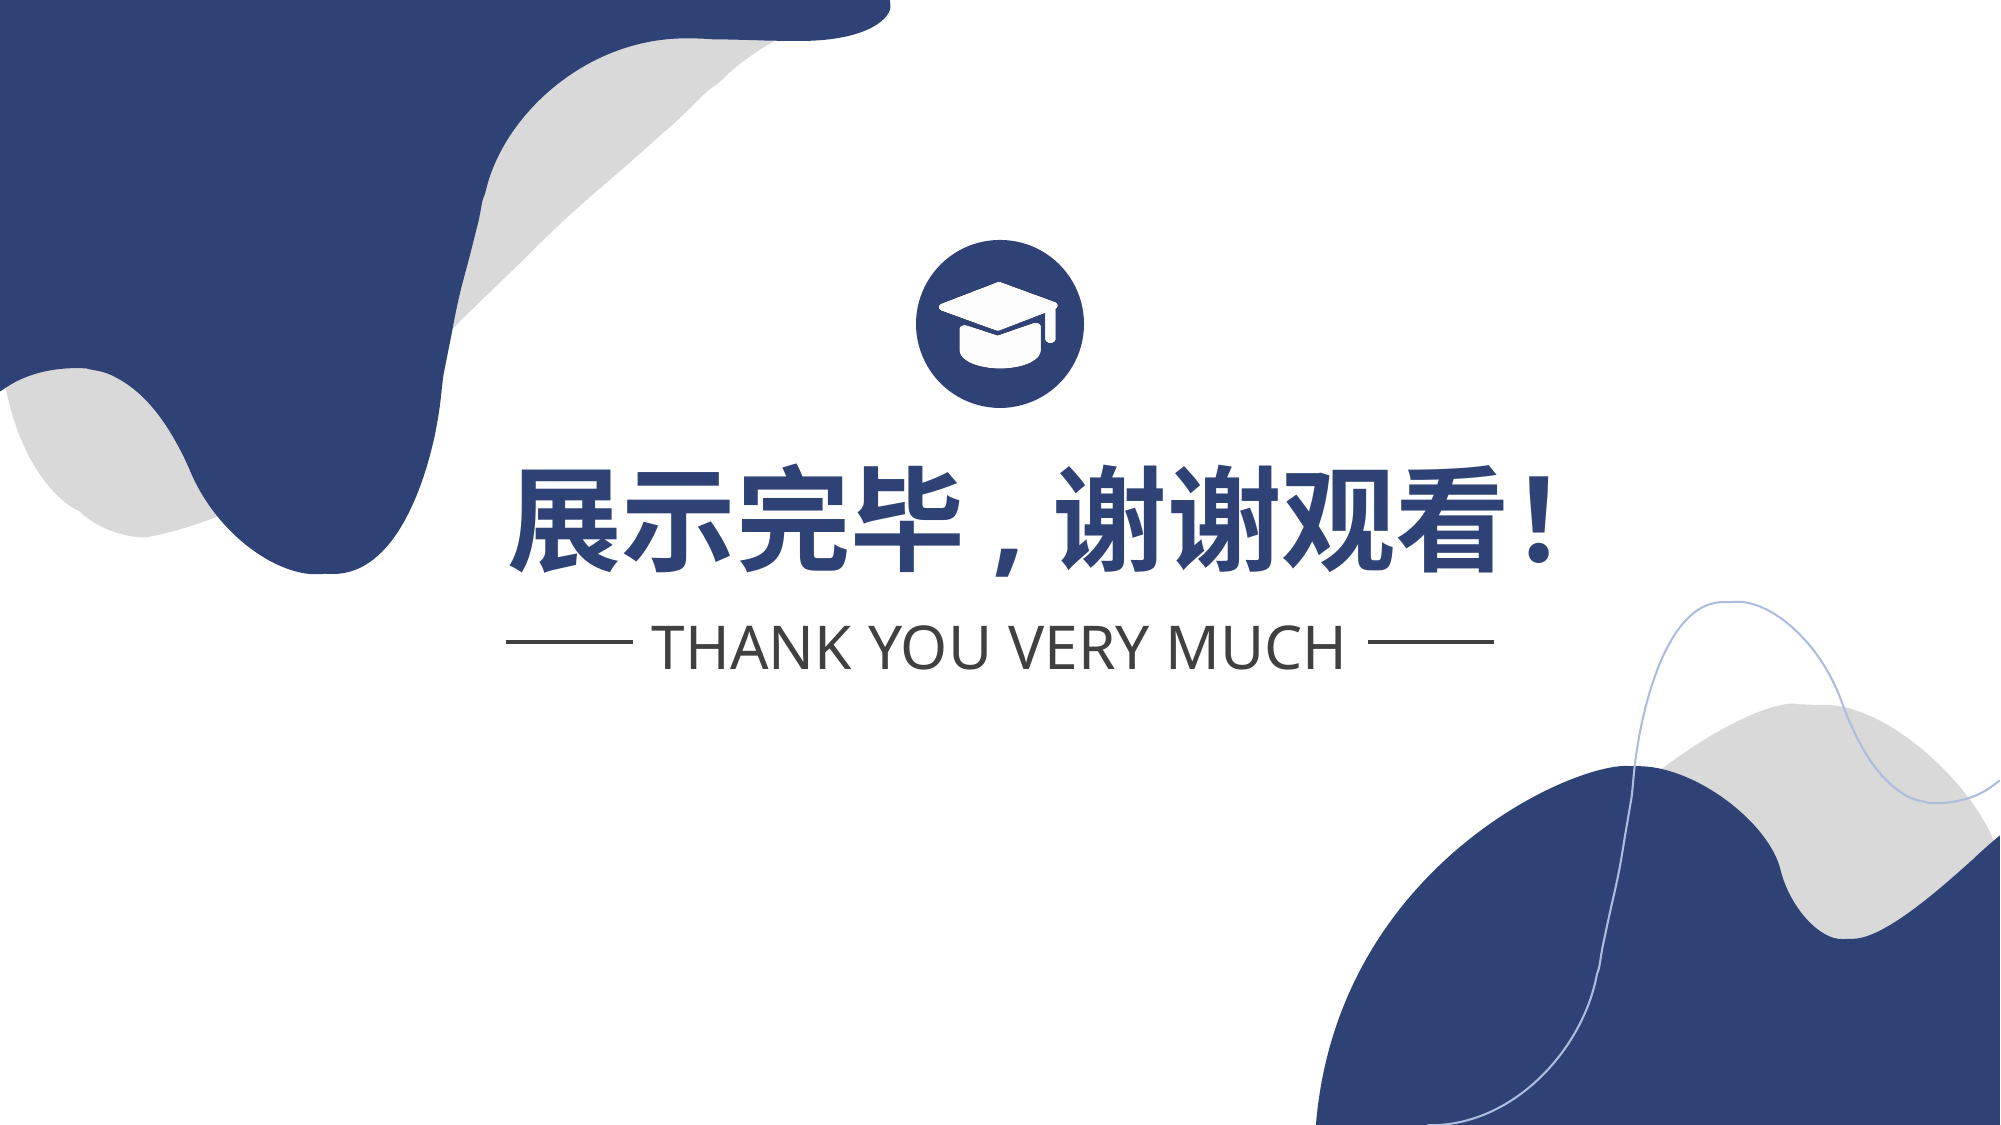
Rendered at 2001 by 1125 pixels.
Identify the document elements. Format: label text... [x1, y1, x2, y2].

picture [933, 279, 1067, 381]
text_box [937, 381, 1063, 409]
text_box THANK YOU VERY MUCH [594, 642, 1406, 690]
text_box THANK YOU VERY MUCH [594, 602, 1406, 641]
text_box [914, 238, 1086, 377]
text_box 展示完毕,谢谢观看！ [428, 440, 1704, 593]
text_box [5, 370, 217, 539]
text_box [1427, 600, 2000, 1125]
text_box [1797, 799, 1994, 937]
text_box [1314, 764, 1633, 1125]
text_box [1845, 706, 1969, 802]
text_box [1456, 833, 2000, 1125]
text_box [0, 0, 892, 576]
text_box [454, 40, 775, 330]
